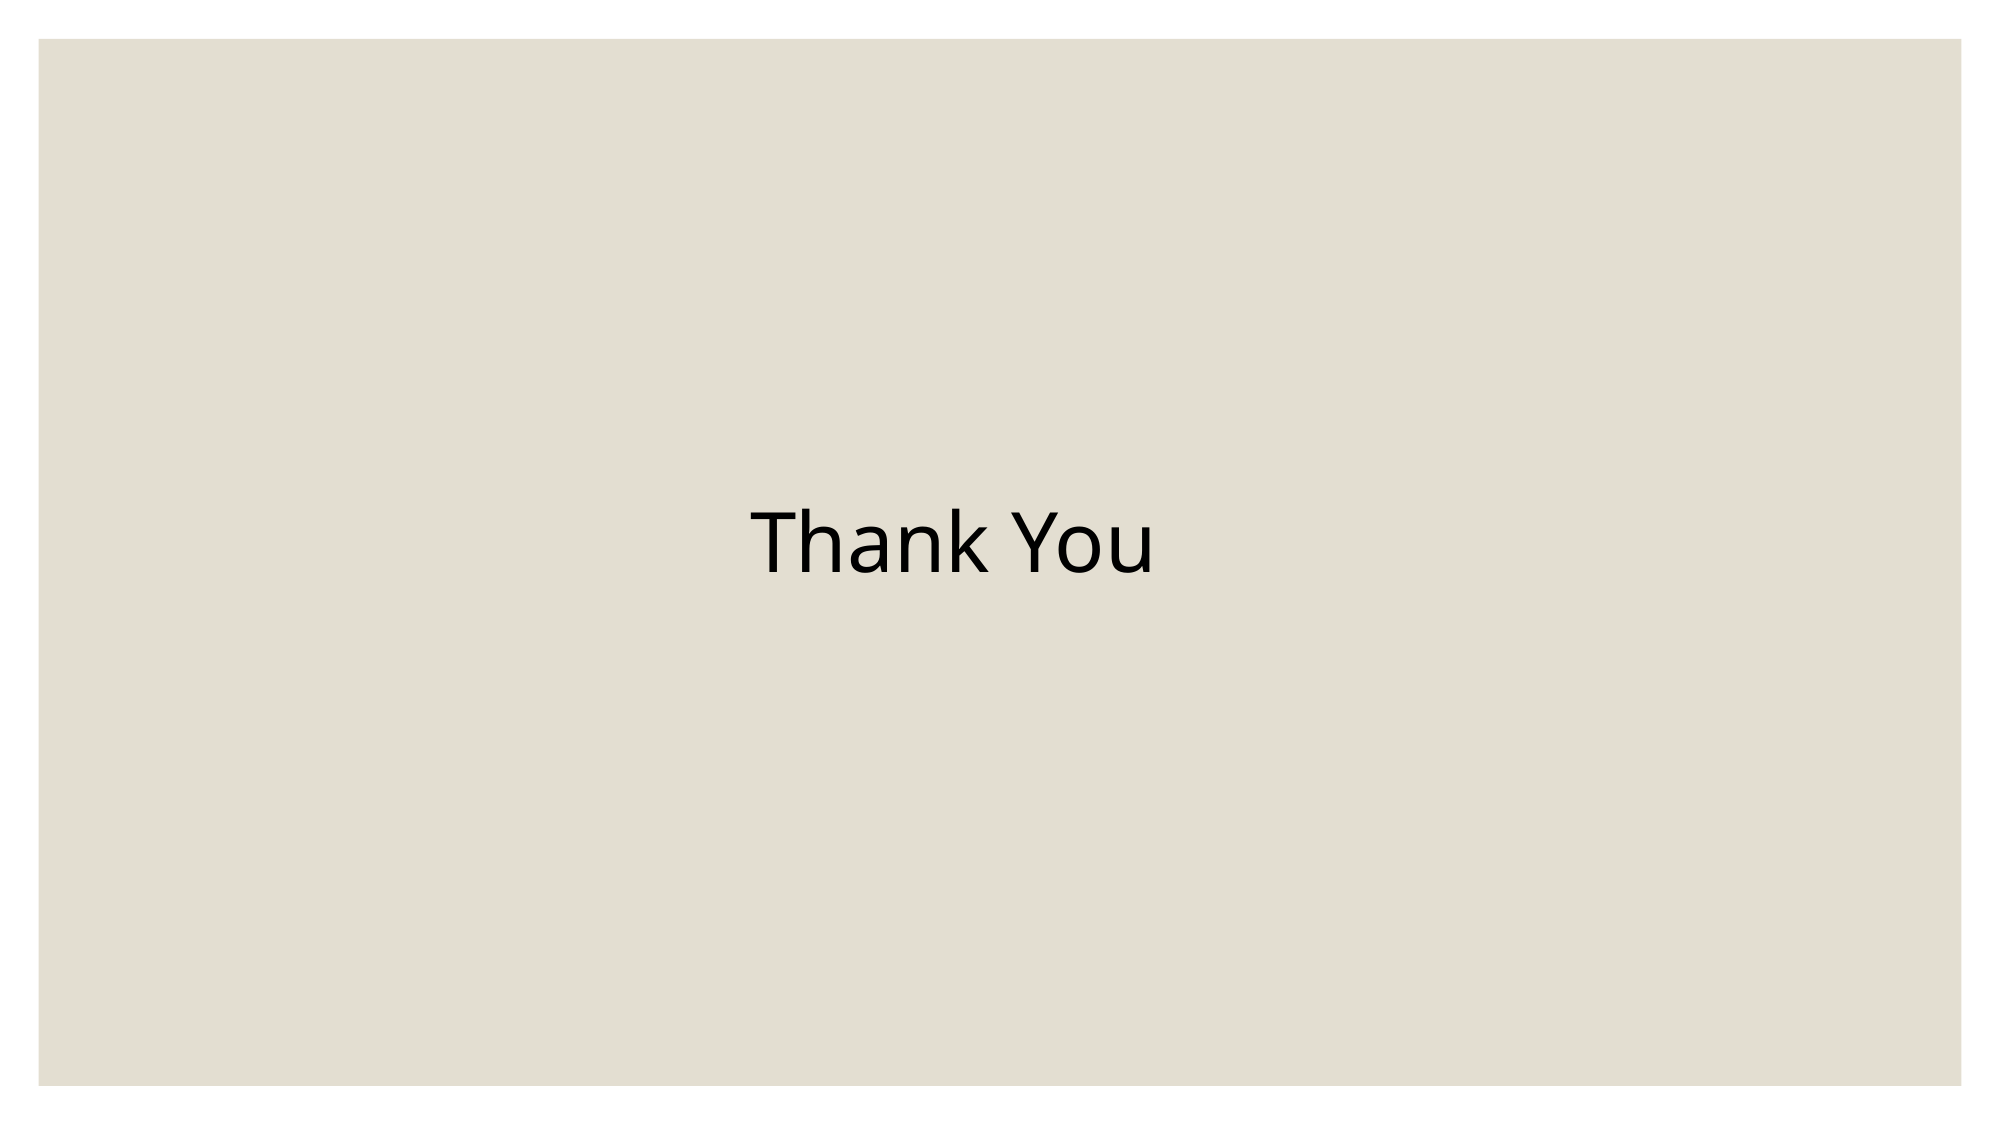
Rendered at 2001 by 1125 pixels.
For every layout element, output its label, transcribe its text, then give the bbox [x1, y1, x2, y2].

text_box Thank You [378, 482, 1379, 597]
